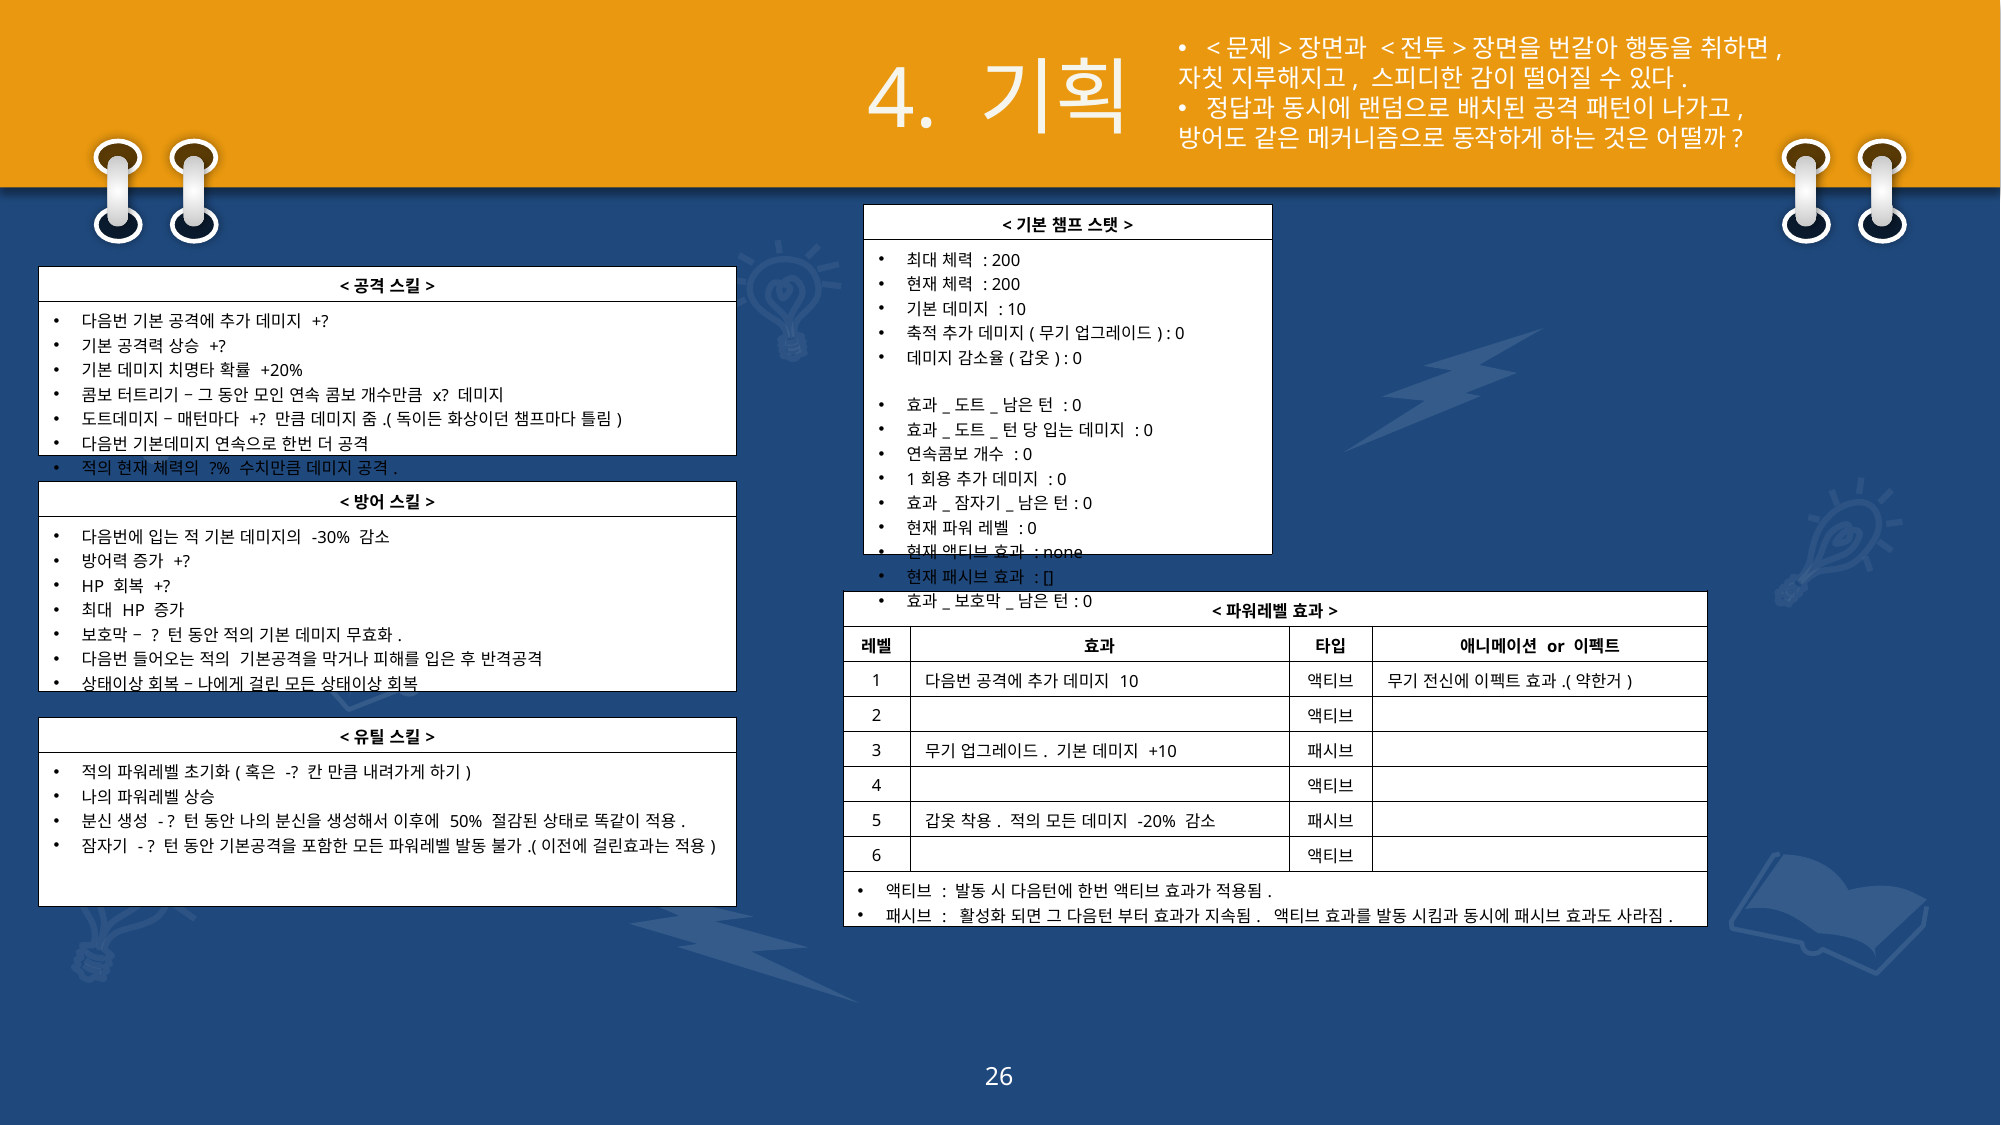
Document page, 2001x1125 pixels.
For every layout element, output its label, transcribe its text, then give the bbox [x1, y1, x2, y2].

table_cell [1373, 837, 1707, 871]
table_cell 액티브 [1290, 837, 1372, 871]
table_cell 다음번 기본 공격에 추가 데미지 +? 기본 공격력 상승 +? 기본 데미지 치명타 확률 +20% 콤보 터트리기 – 그 동안 모인 연속 콤보 개수만큼 x? 데미지 도트데미지 – 매턴마다 +? 만큼 데미지 줌.(독이든 화상이던 챔프마다 틀림) 다음번 기본데미지 연속으로 한번 더 공격 적의 현재 체력의 ?% 수치만큼 데미지 공격. [39, 302, 736, 455]
table_cell 무기 전신에 이펙트 효과.(약한거) [1373, 662, 1707, 696]
table_cell 갑옷 착용. 적의 모든 데미지 -20% 감소 [911, 802, 1289, 836]
table_cell 액티브 [1290, 767, 1372, 801]
table_cell [911, 837, 1289, 871]
slide_number 26 [766, 1053, 1233, 1103]
table_cell 2 [844, 697, 910, 731]
table_cell 효과 [911, 627, 1289, 661]
table_cell 6 [844, 837, 910, 871]
table_header <방어 스킬> [39, 482, 736, 516]
table_cell 액티브 [1290, 662, 1372, 696]
table_cell 레벨 [844, 627, 910, 661]
table_cell 액티브 : 발동 시 다음턴에 한번 액티브 효과가 적용됨. 패시브 : 활성화 되면 그 다음턴 부터 효과가 지속됨. 액티브 효과를 발동 시킴과 동시에 패시브 효과도 사라짐. [844, 872, 1707, 926]
table_cell 패시브 [1290, 732, 1372, 766]
table_header <공격 스킬> [39, 267, 736, 301]
text_box <문제>장면과 <전투>장면을 번갈아 행동을 취하면, 자칫 지루해지고, 스피디한 감이 떨어질 수 있다. 정답과 동시에 랜덤으로 배치된 공격 패턴이 나가고, 방어도 같은 메커니즘으로 동작하게 하는 것은 어떨까? [1163, 25, 1798, 190]
table_cell 무기 업그레이드. 기본 데미지 +10 [911, 732, 1289, 766]
table_cell [1373, 802, 1707, 836]
table_cell [911, 767, 1289, 801]
table_cell [1373, 732, 1707, 766]
table_cell 패시브 [1290, 802, 1372, 836]
table_cell [1373, 767, 1707, 801]
table_header <파워레벨 효과> [844, 592, 1707, 626]
table_cell [1373, 697, 1707, 731]
table_cell 다음번 공격에 추가 데미지 10 [911, 662, 1289, 696]
table_header <기본 챔프 스탯> [864, 205, 1272, 239]
table_cell 타입 [1290, 627, 1372, 661]
table_cell 3 [844, 732, 910, 766]
table_cell 액티브 [1290, 697, 1372, 731]
table_cell 최대 체력 : 200 현재 체력 : 200 기본 데미지 : 10 축적 추가 데미지(무기 업그레이드) : 0 데미지 감소율(갑옷) : 0 효과_도트_남은 턴 : 0 효과_도트_턴 당 입는 데미지 : 0 연속콤보 개수 : 0 1회용 추가 데미지 : 0 효과_잠자기_남은 턴: 0 현재 파워 레벨 : 0 현재 액티브 효과 : none 현재 패시브 효과 : [] 효과_보호막_남은 턴: 0 [864, 240, 1272, 554]
table_cell 1 [844, 662, 910, 696]
title 4. 기획 [99, 0, 1900, 188]
table_cell 적의 파워레벨 초기화(혹은 -? 칸 만큼 내려가게 하기) 나의 파워레벨 상승 분신 생성 - ? 턴 동안 나의 분신을 생성해서 이후에 50% 절감된 상태로 똑같이 적용. 잠자기 - ? 턴 동안 기본공격을 포함한 모든 파워레벨 발동 불가.(이전에 걸린효과는 적용) [39, 753, 736, 906]
table_cell 애니메이션 or 이펙트 [1373, 627, 1707, 661]
table_cell 5 [844, 802, 910, 836]
table_cell [911, 697, 1289, 731]
table_cell 4 [844, 767, 910, 801]
table_header <유틸 스킬> [39, 718, 736, 752]
table_cell 다음번에 입는 적 기본 데미지의 -30% 감소 방어력 증가 +? HP 회복 +? 최대 HP 증가 보호막 – ? 턴 동안 적의 기본 데미지 무효화. 다음번 들어오는 적의 기본공격을 막거나 피해를 입은 후 반격공격 상태이상 회복 – 나에게 걸린 모든 상태이상 회복 [39, 517, 736, 691]
